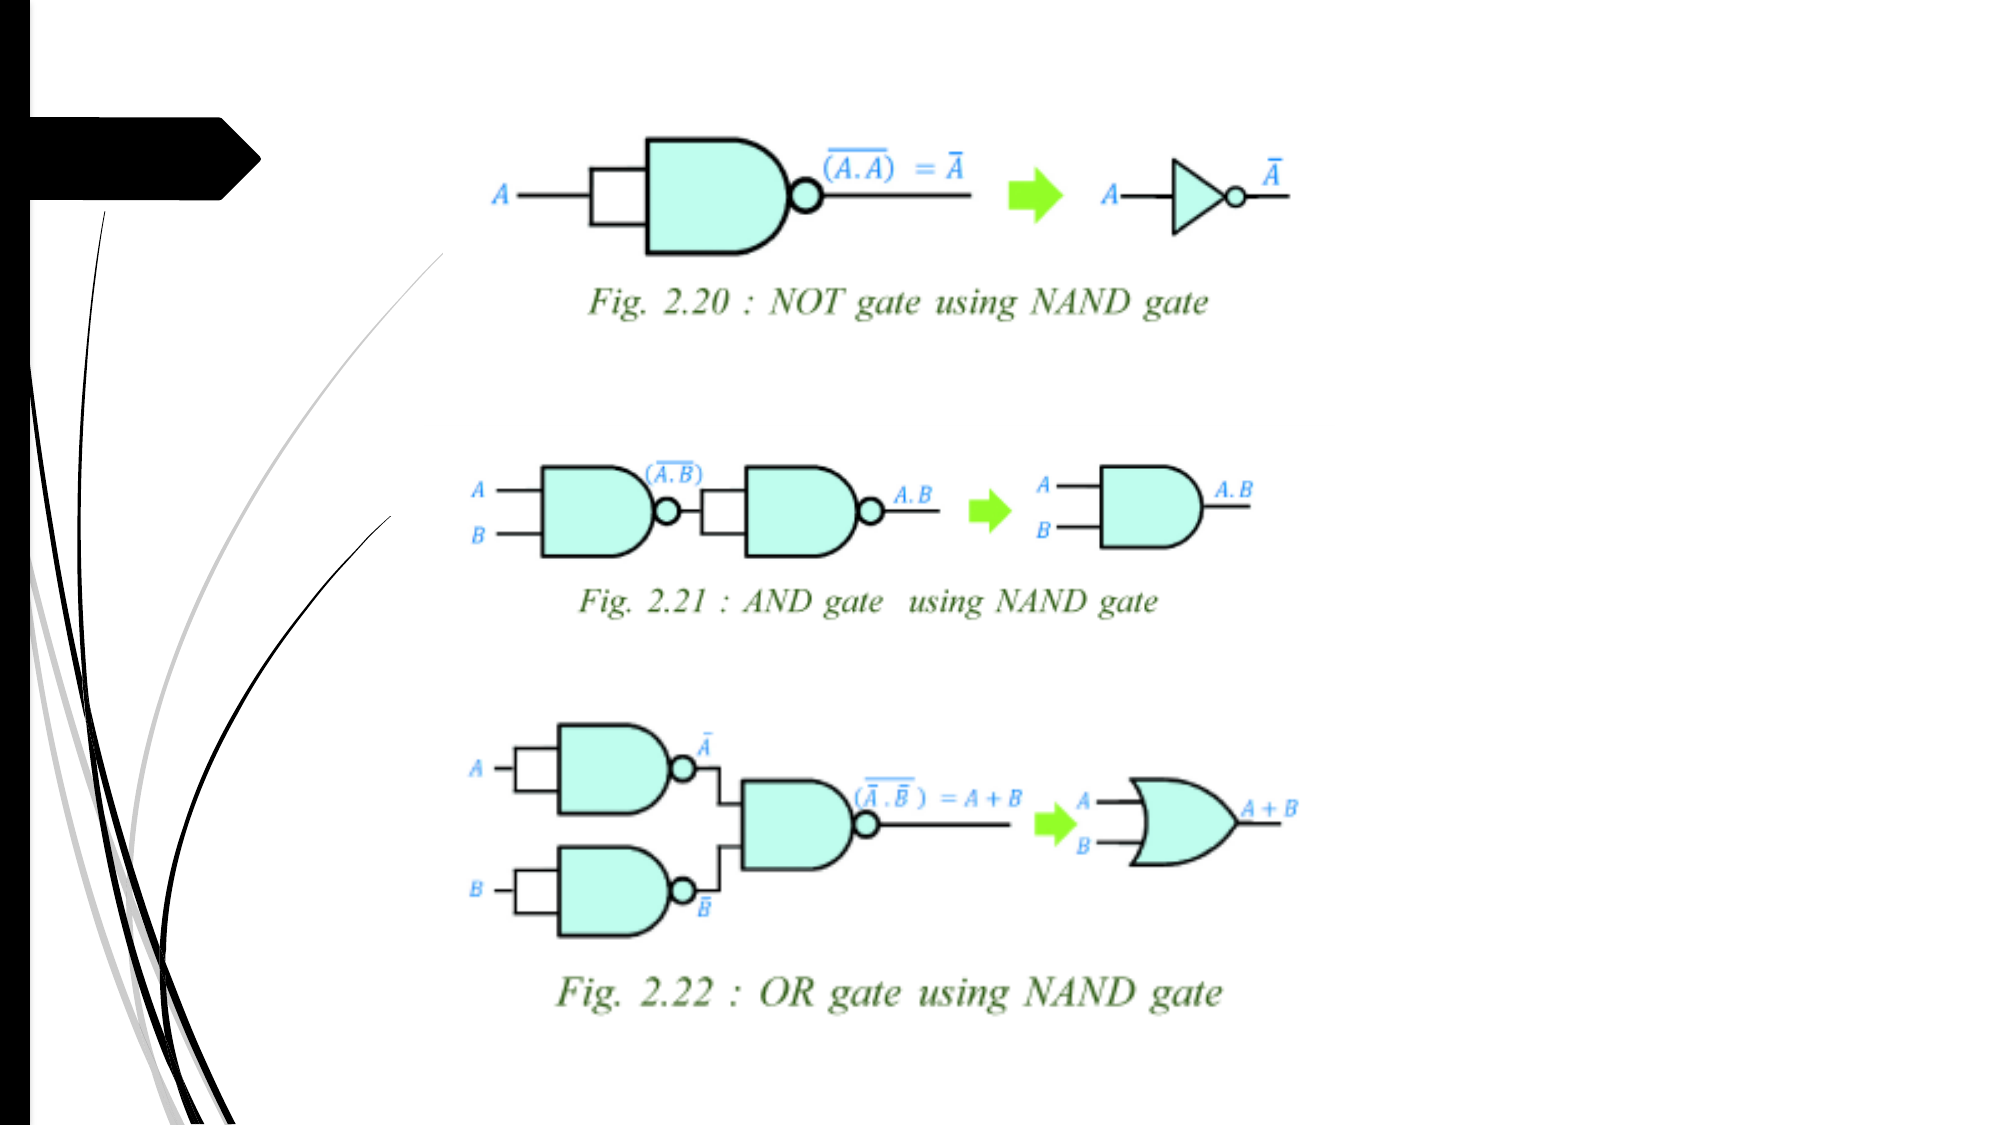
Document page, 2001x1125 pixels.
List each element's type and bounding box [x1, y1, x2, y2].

picture [443, 110, 1352, 359]
picture [424, 424, 1335, 654]
picture [432, 702, 1319, 1037]
